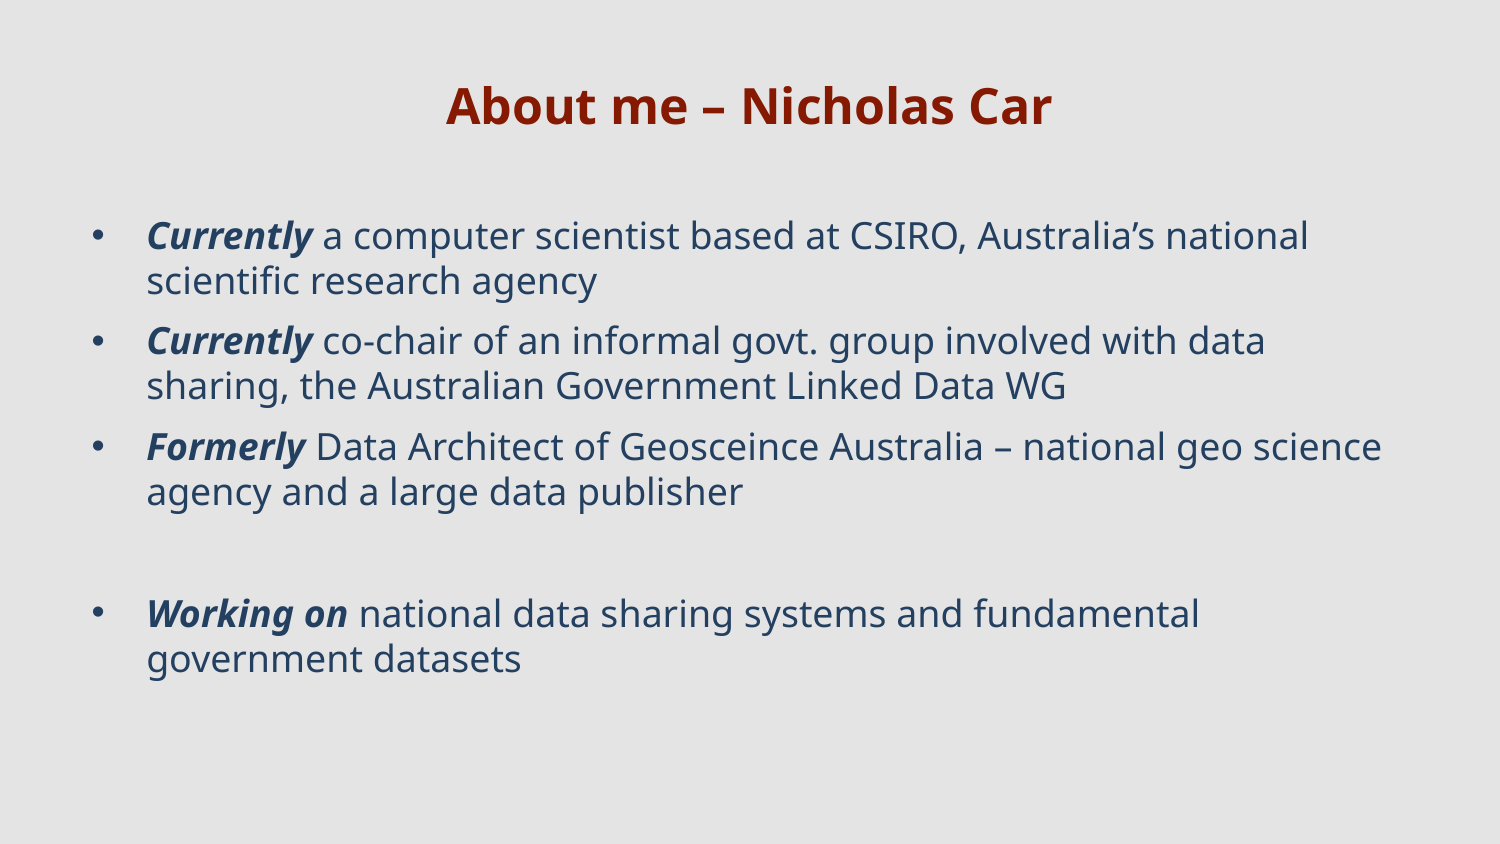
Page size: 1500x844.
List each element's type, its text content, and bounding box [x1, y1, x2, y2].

list Currently a computer scientist based at CSIRO, Australia’s national scientific research agency Currently co-chair of an informal govt. group involved with data sharing, the Australian Government Linked Data WG Formerly Data Architect of Geosceince Australia – national geo science agency and a large data publisher Working on national data sharing systems and fundamental government datasets [75, 196, 1425, 754]
title About me – Nicholas Car [75, 33, 1425, 175]
